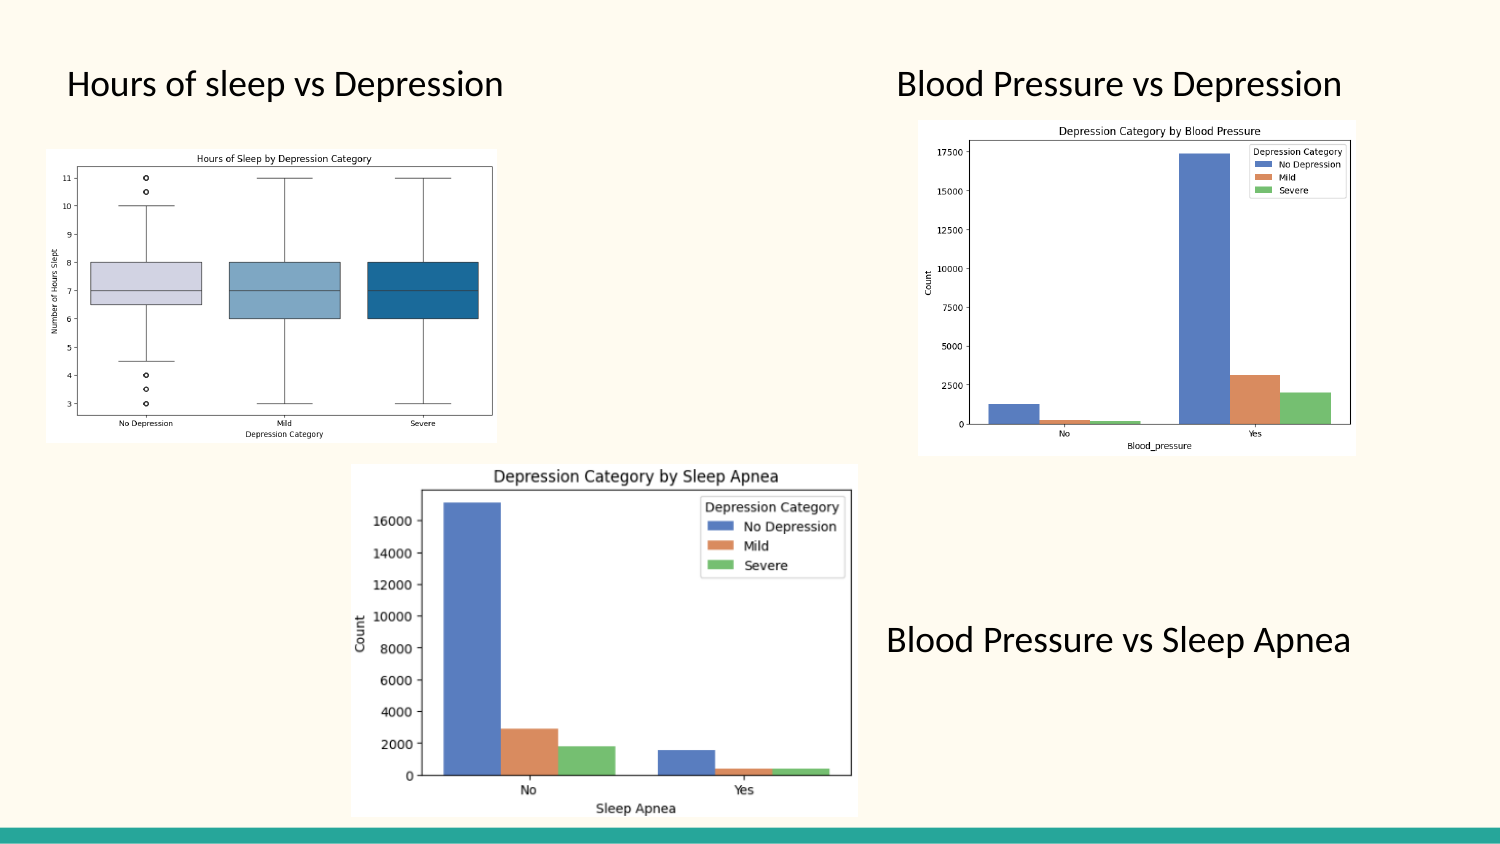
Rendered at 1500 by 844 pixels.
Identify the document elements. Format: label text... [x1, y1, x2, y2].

text_box Blood Pressure vs Sleep Apnea [871, 600, 1391, 676]
picture [918, 119, 1356, 456]
picture [45, 149, 497, 443]
title Hours of sleep vs Depression [52, 44, 588, 145]
picture [351, 464, 859, 817]
text_box Blood Pressure vs Depression [881, 44, 1374, 120]
